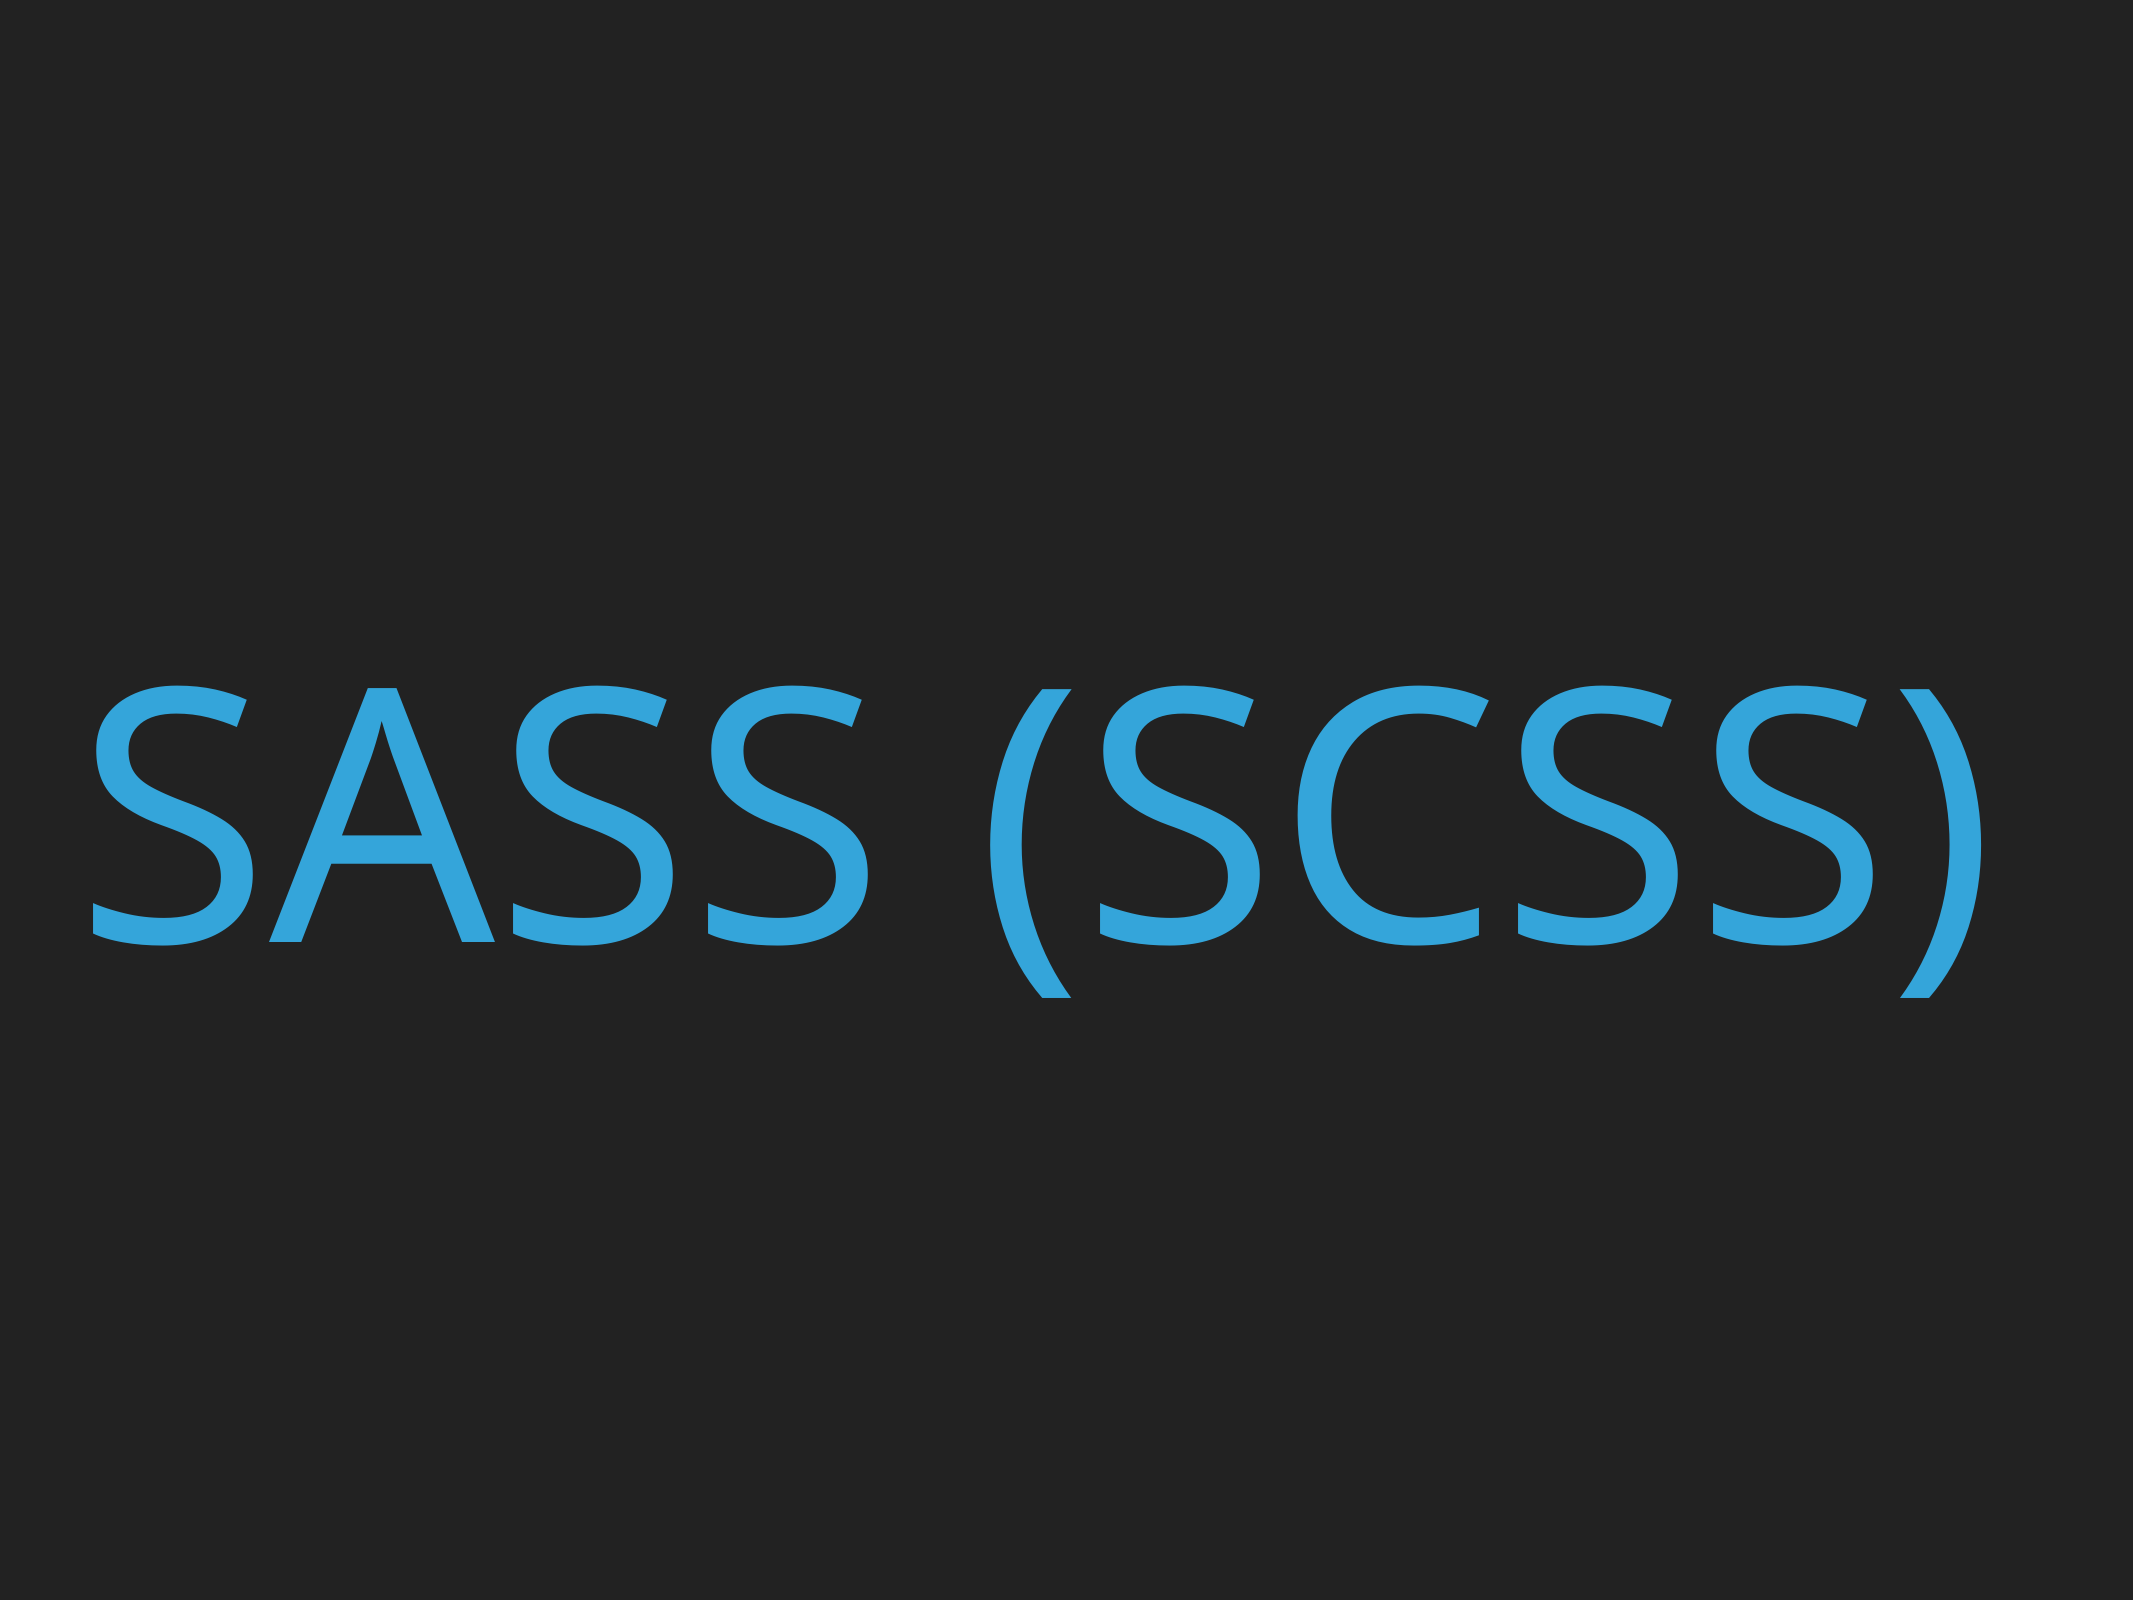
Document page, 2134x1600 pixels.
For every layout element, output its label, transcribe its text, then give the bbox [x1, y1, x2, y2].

title Sass (Scss) [66, 661, 2068, 1405]
